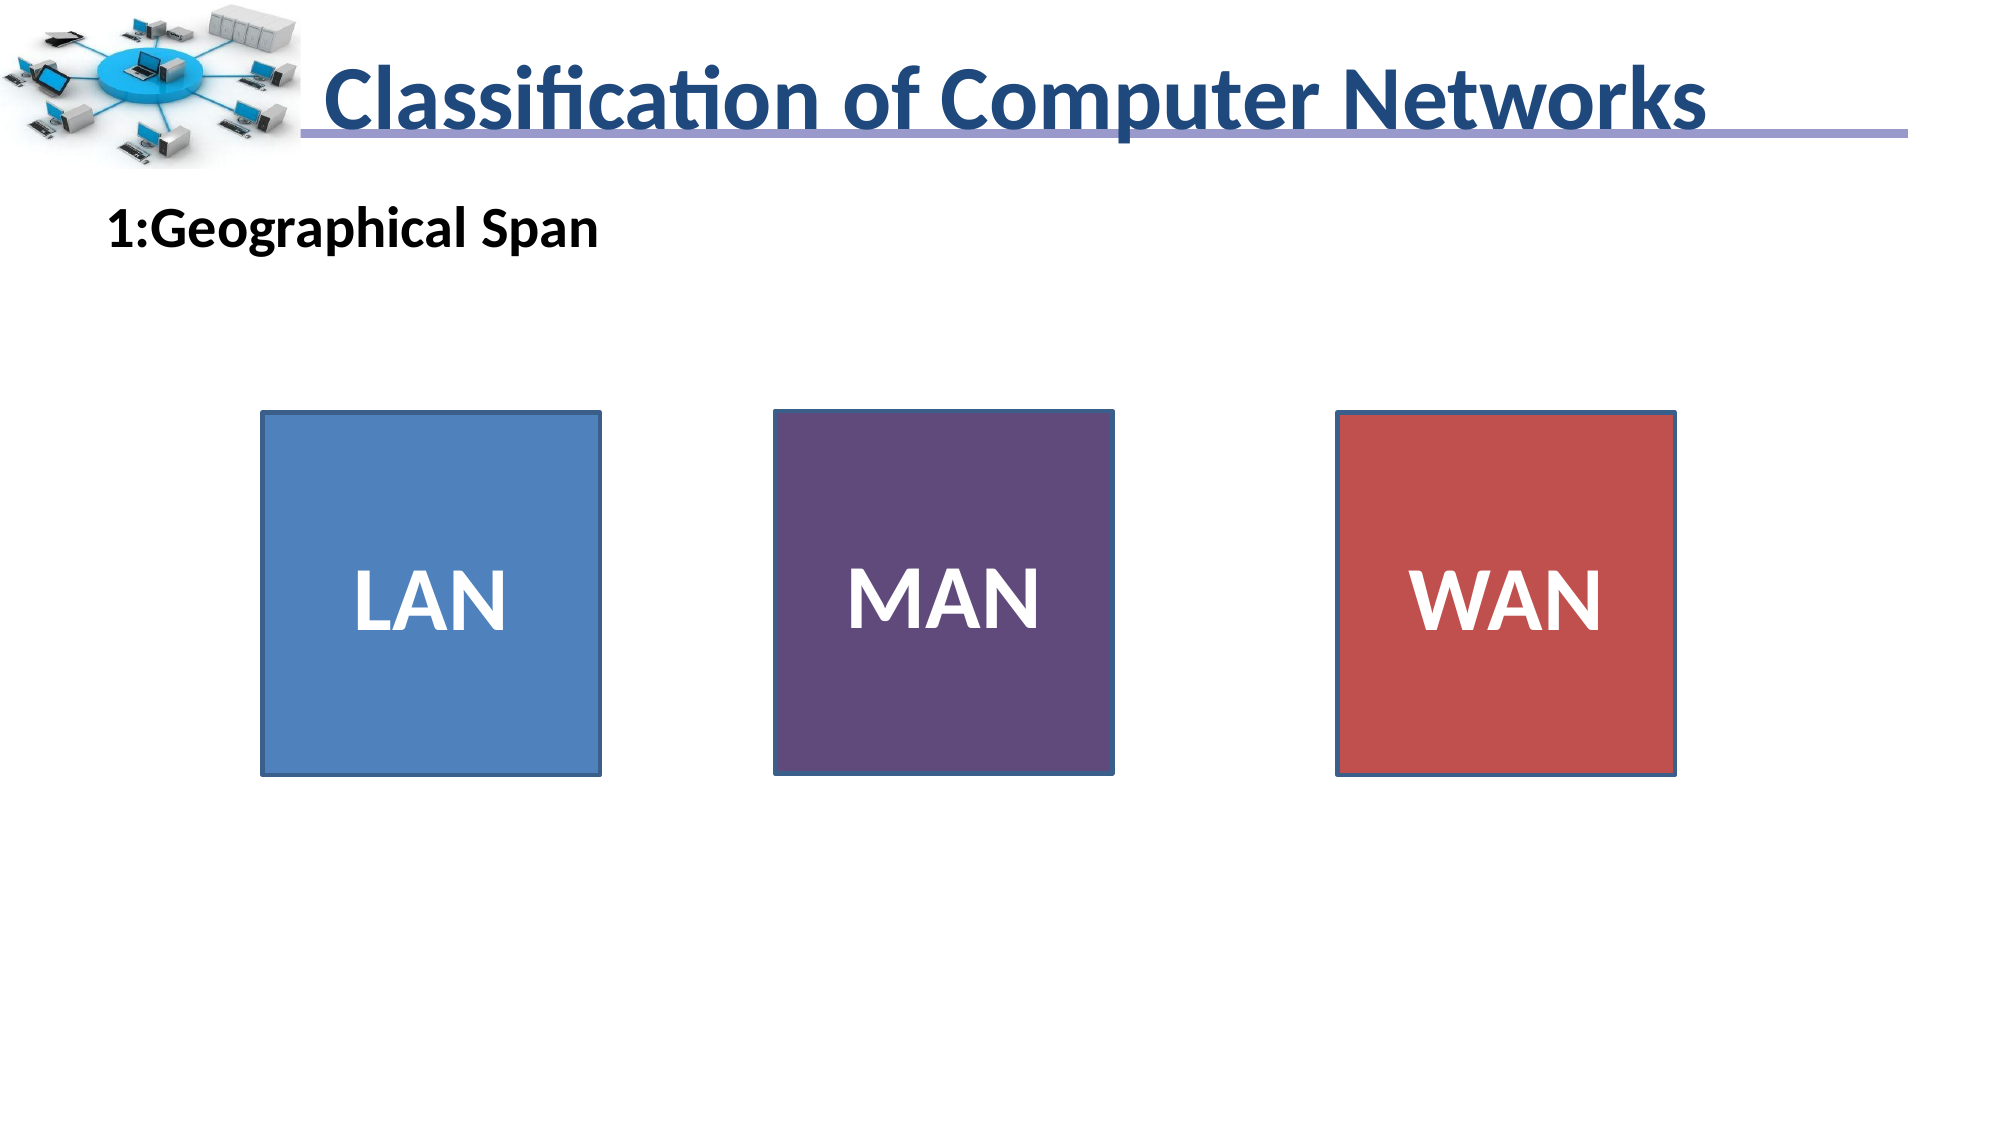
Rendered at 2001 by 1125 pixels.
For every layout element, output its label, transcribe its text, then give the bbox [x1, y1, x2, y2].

title Classification of Computer Networks [324, 37, 1758, 149]
text_box WAN [1335, 410, 1677, 777]
text_box MAN [773, 409, 1115, 776]
picture [0, 0, 301, 169]
list 1:Geographical Span [105, 189, 1895, 402]
text_box LAN [260, 410, 602, 777]
